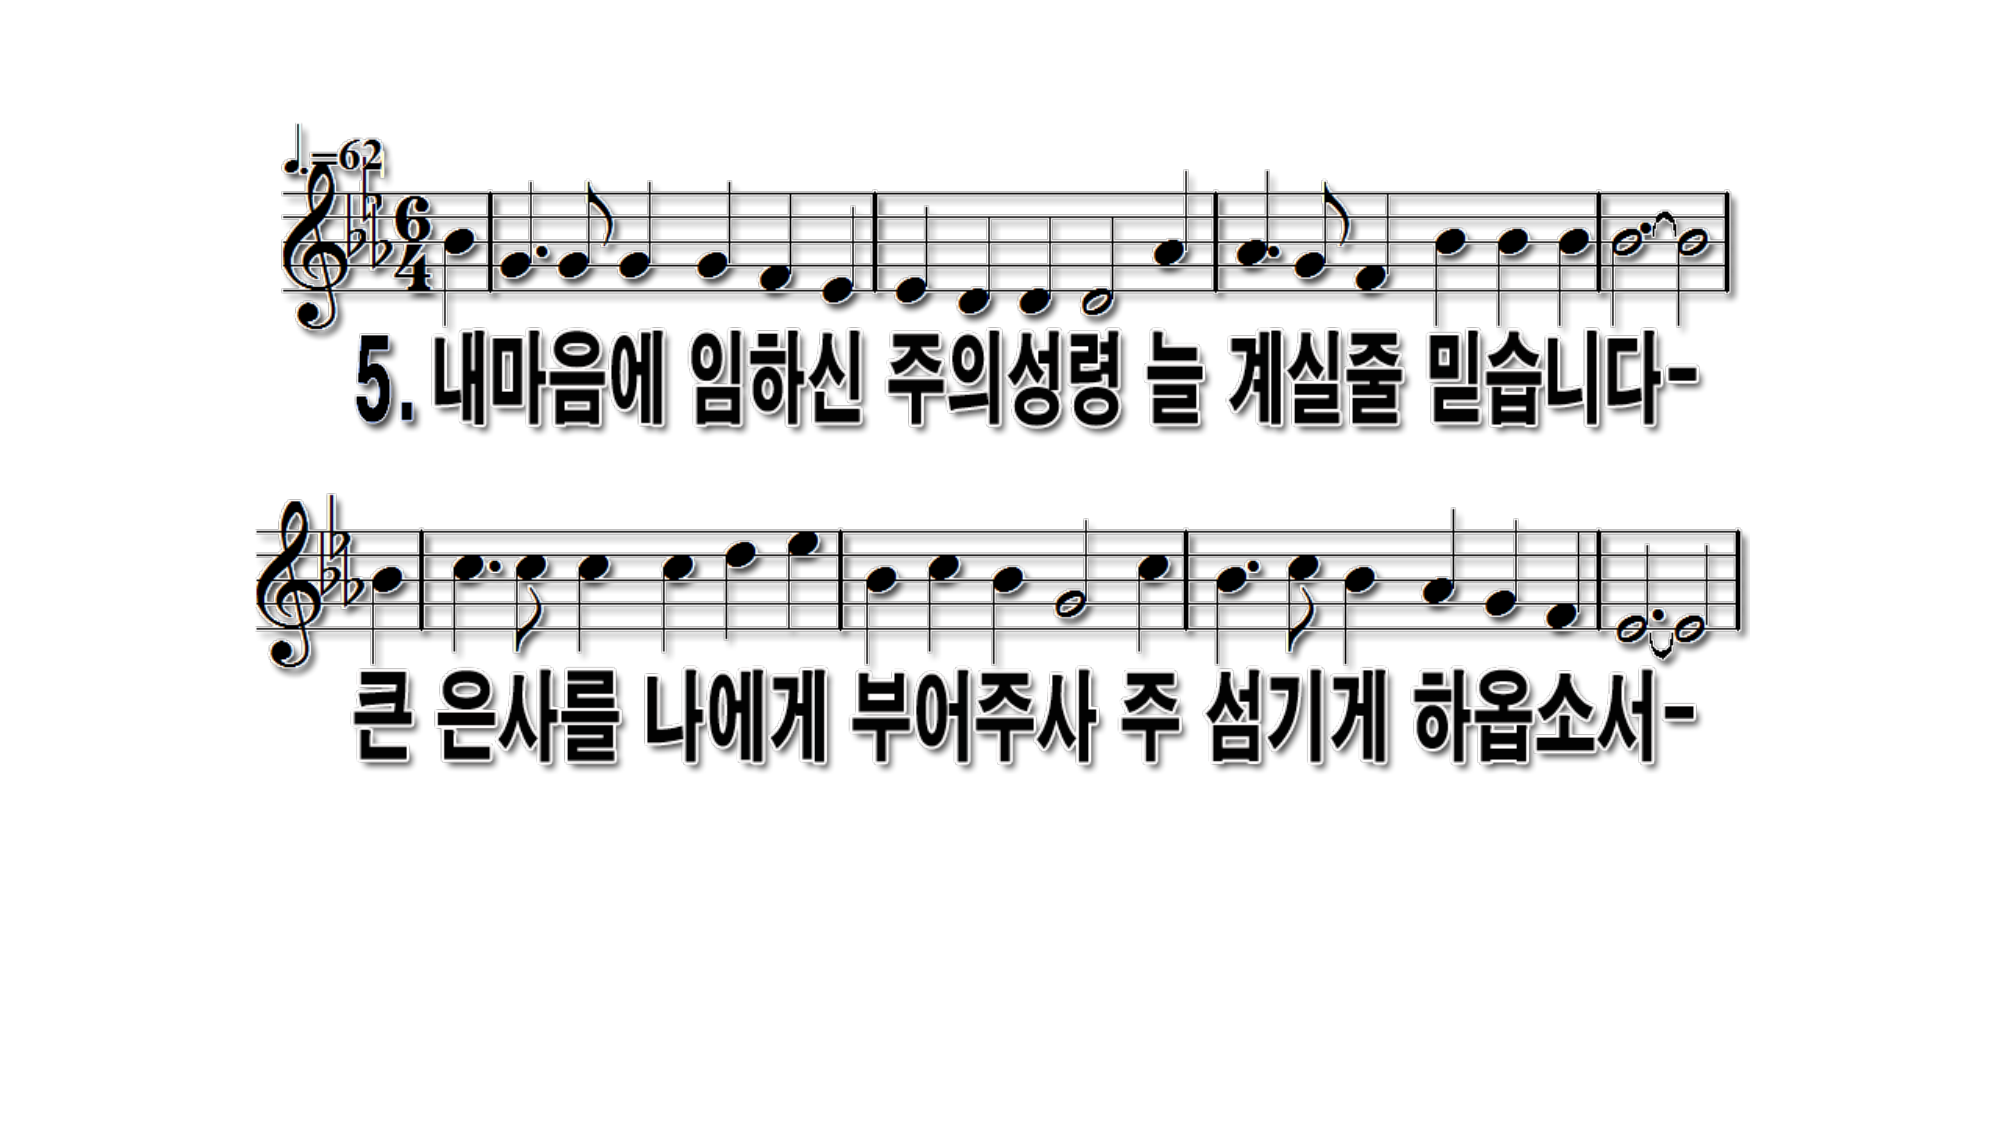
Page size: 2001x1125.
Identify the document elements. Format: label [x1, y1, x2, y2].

picture [249, 0, 1750, 835]
